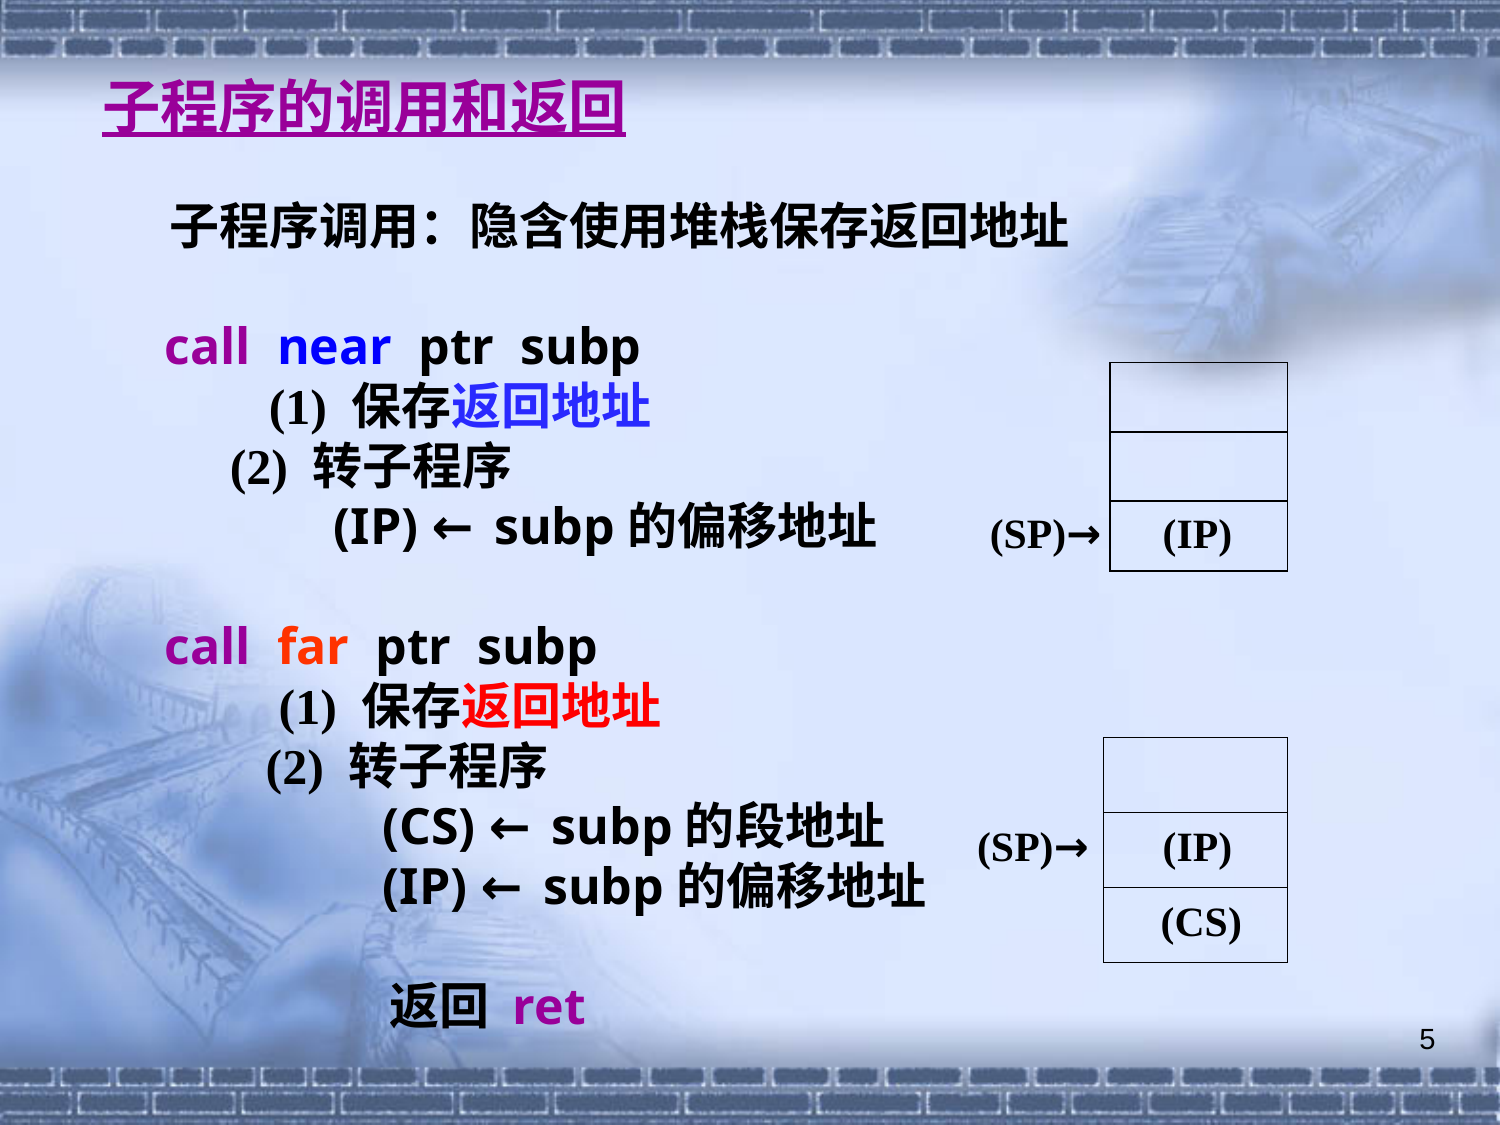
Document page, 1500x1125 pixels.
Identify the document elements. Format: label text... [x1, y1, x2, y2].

text_box 子程序的调用和返回 [87, 62, 1338, 148]
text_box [974, 362, 1288, 640]
text_box 子程序调用：隐含使用堆栈保存返回地址 call near ptr subp (1) 保存返回地址 (2) 转子程序 (IP) ← subp的偏移地址 call far ptr subp (1) 保存返回地址 (2) 转子程序 (CS) ← subp的段地址 (IP) ← subp的偏移地址 返回 ret [74, 187, 1425, 1043]
slide_number 5 [1074, 1012, 1451, 1091]
picture [0, 0, 1500, 1125]
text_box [962, 737, 1288, 1038]
